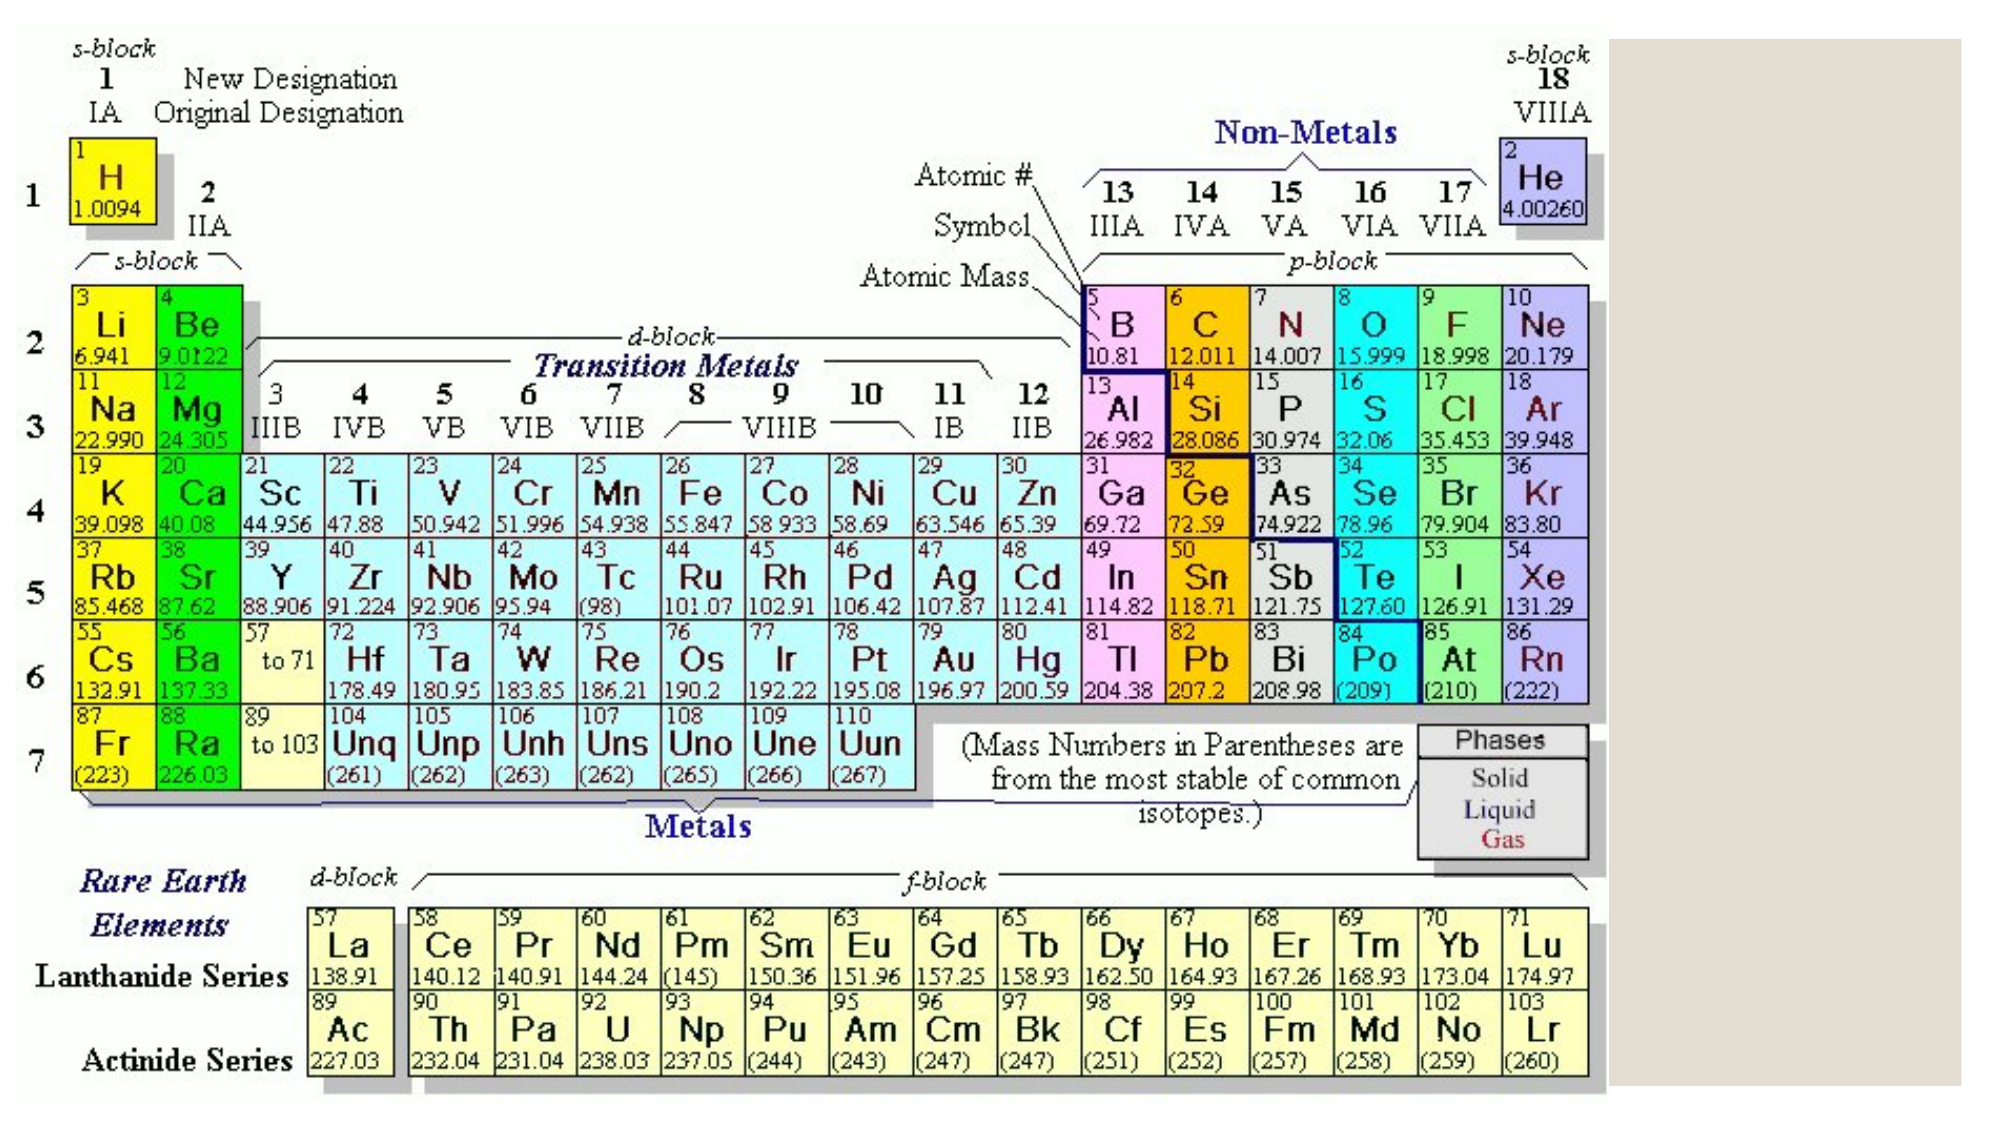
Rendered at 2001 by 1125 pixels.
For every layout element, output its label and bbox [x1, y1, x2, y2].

picture [15, 22, 1609, 1103]
